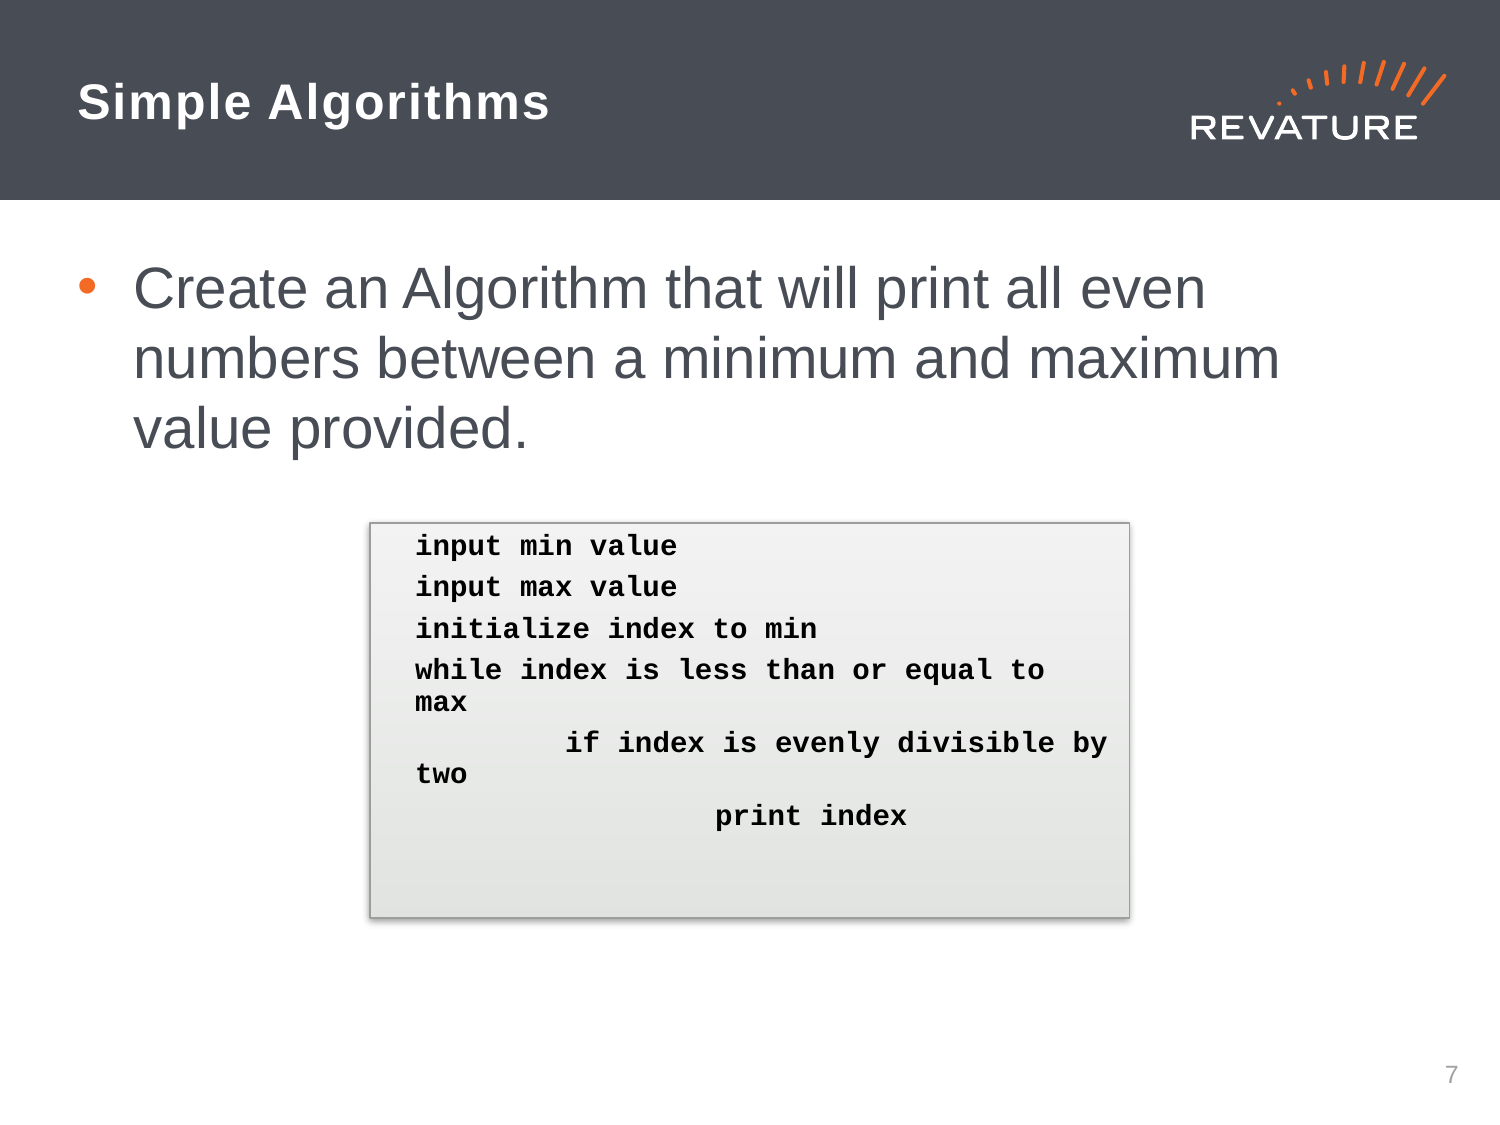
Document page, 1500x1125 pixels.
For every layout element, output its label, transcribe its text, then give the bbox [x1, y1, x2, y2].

text_box input min value input max value initialize index to min while index is less than or equal to max if index is evenly divisible by two print index [369, 522, 1130, 919]
slide_number 6 [1332, 1043, 1474, 1104]
list Create an Algorithm that will print all even numbers between a minimum and maximum value provided. [62, 243, 1438, 523]
title Simple Algorithms [62, 0, 1084, 200]
